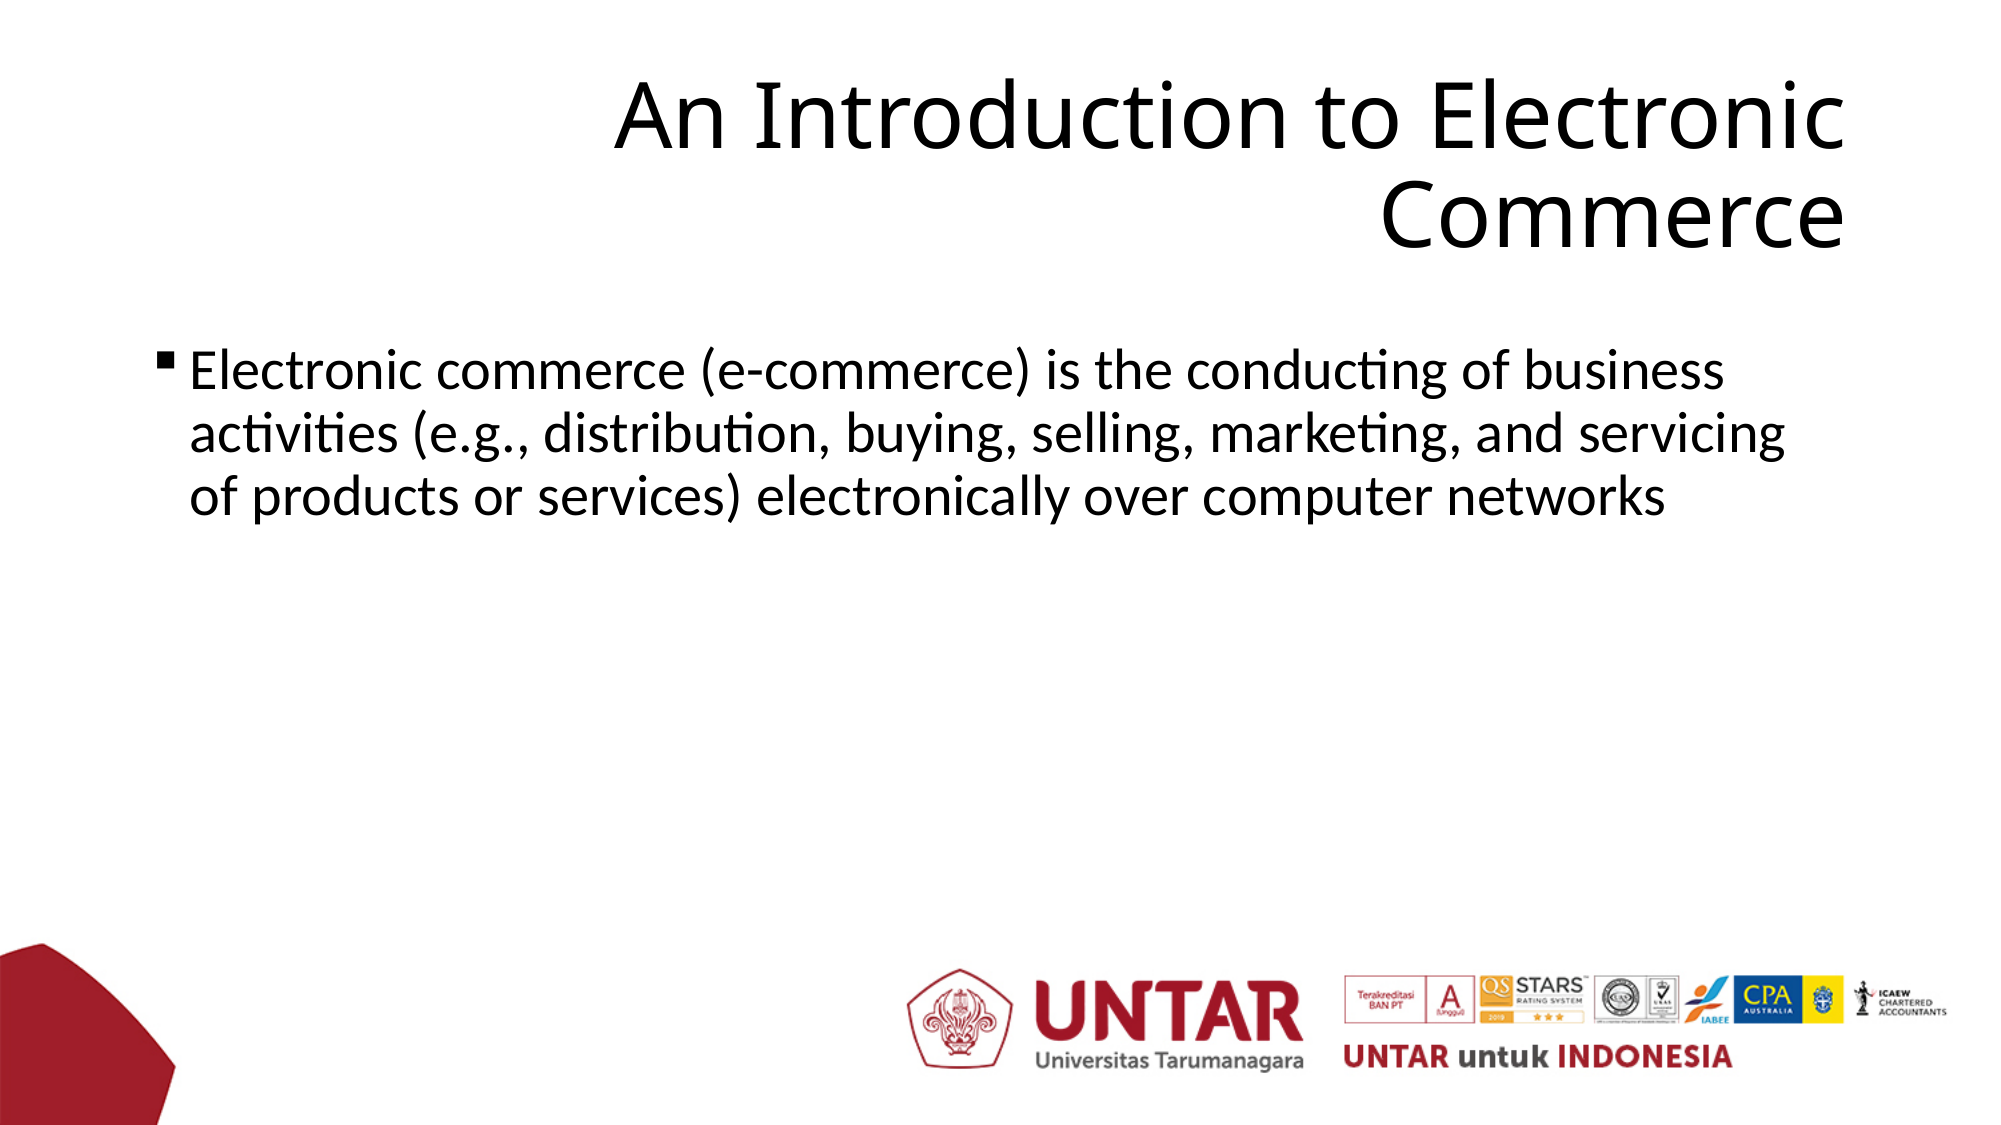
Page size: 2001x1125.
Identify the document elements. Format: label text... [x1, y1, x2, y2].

title An Introduction to Electronic Commerce [137, 59, 1863, 278]
picture [0, 0, 2001, 1125]
list Electronic commerce (e-commerce) is the conducting of business activities (e.g., distribution, buying, selling, marketing, and servicing of products or services) electronically over computer networks [137, 332, 1863, 563]
